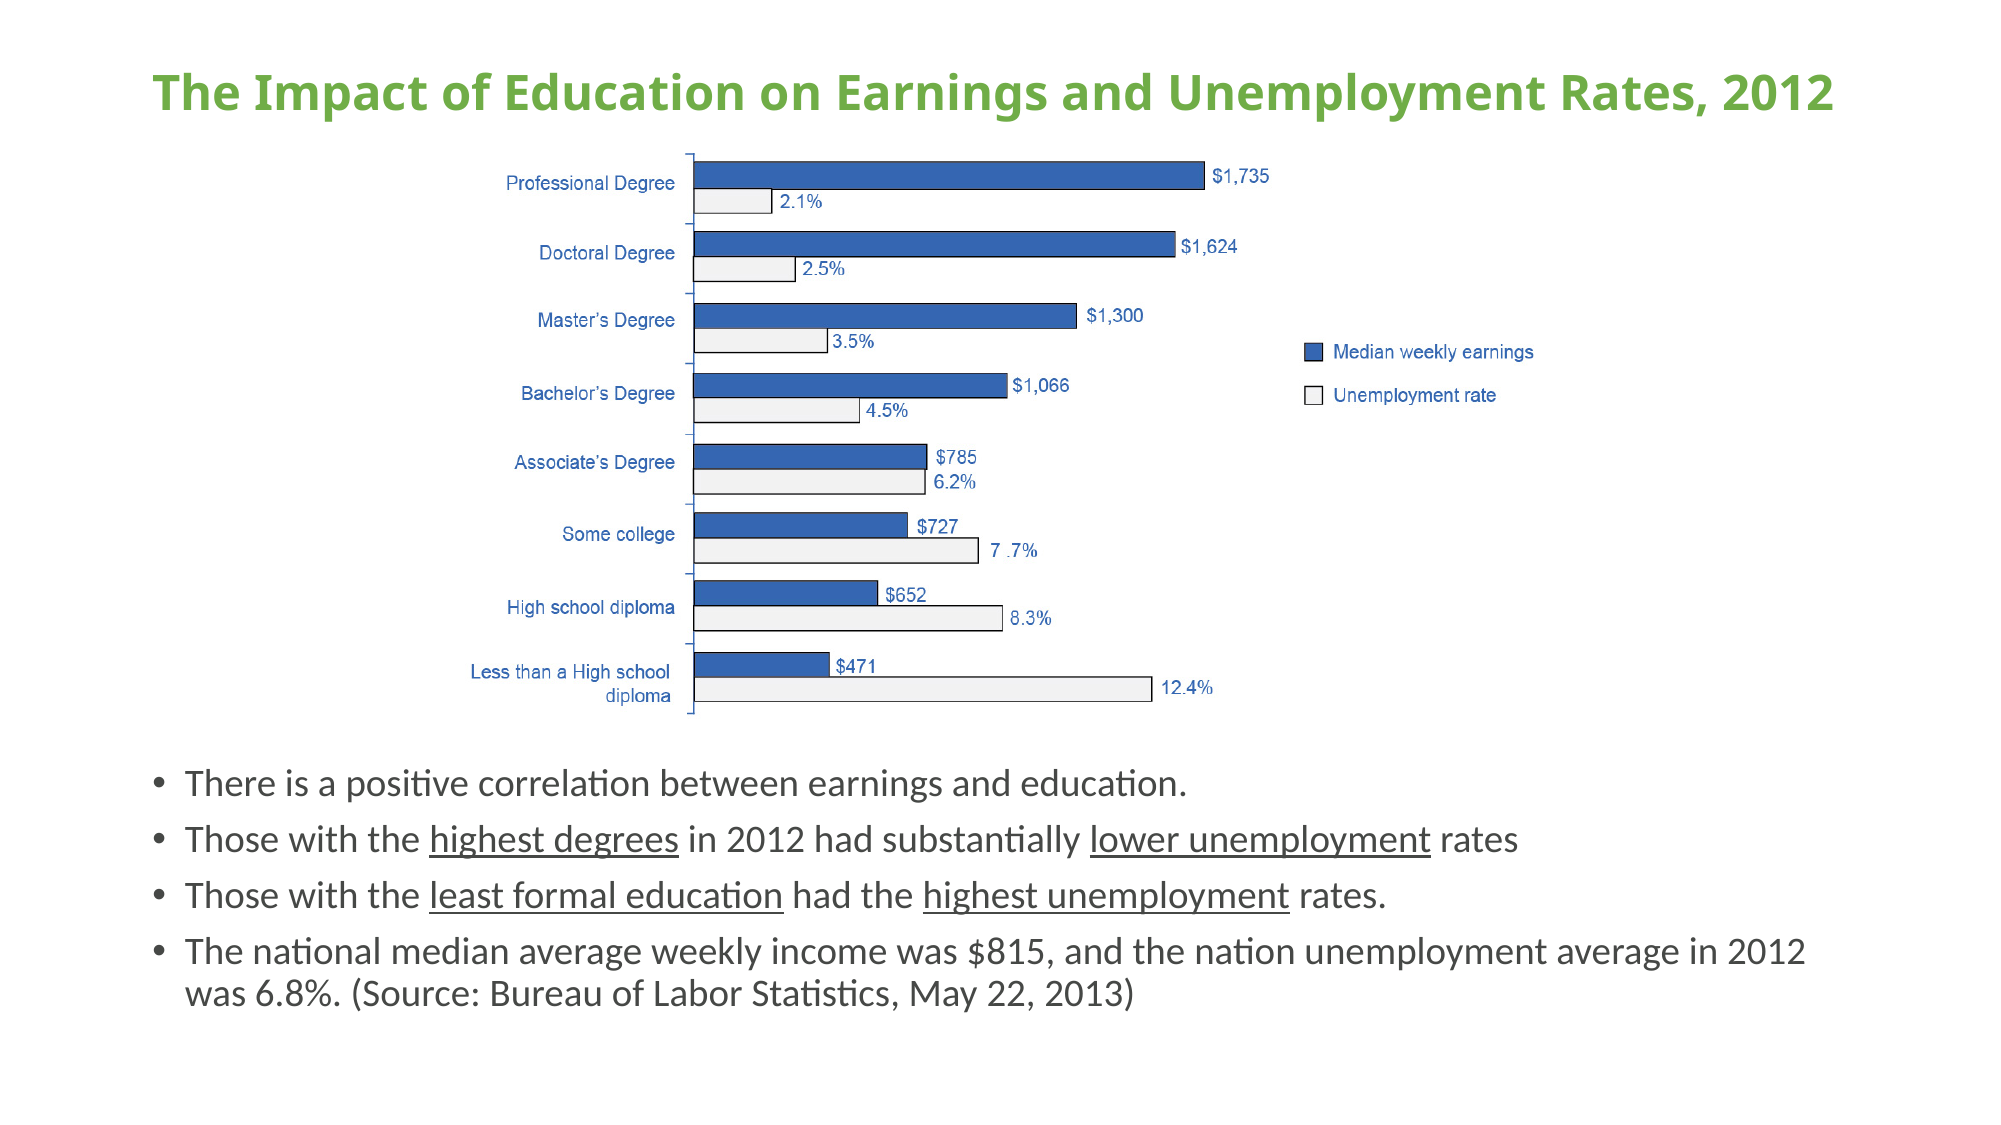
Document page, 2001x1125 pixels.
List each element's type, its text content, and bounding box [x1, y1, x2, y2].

title The Impact of Education on Earnings and Unemployment Rates, 2012 [137, 59, 1863, 130]
picture [465, 153, 1534, 732]
list There is a positive correlation between earnings and education. Those with the highest degrees in 2012 had substantially lower unemployment rates Those with the least formal education had the highest unemployment rates. The national median average weekly income was $815, and the nation unemployment average in 2012 was 6.8%. (Source: Bureau of Labor Statistics, May 22, 2013) [137, 755, 1863, 1028]
